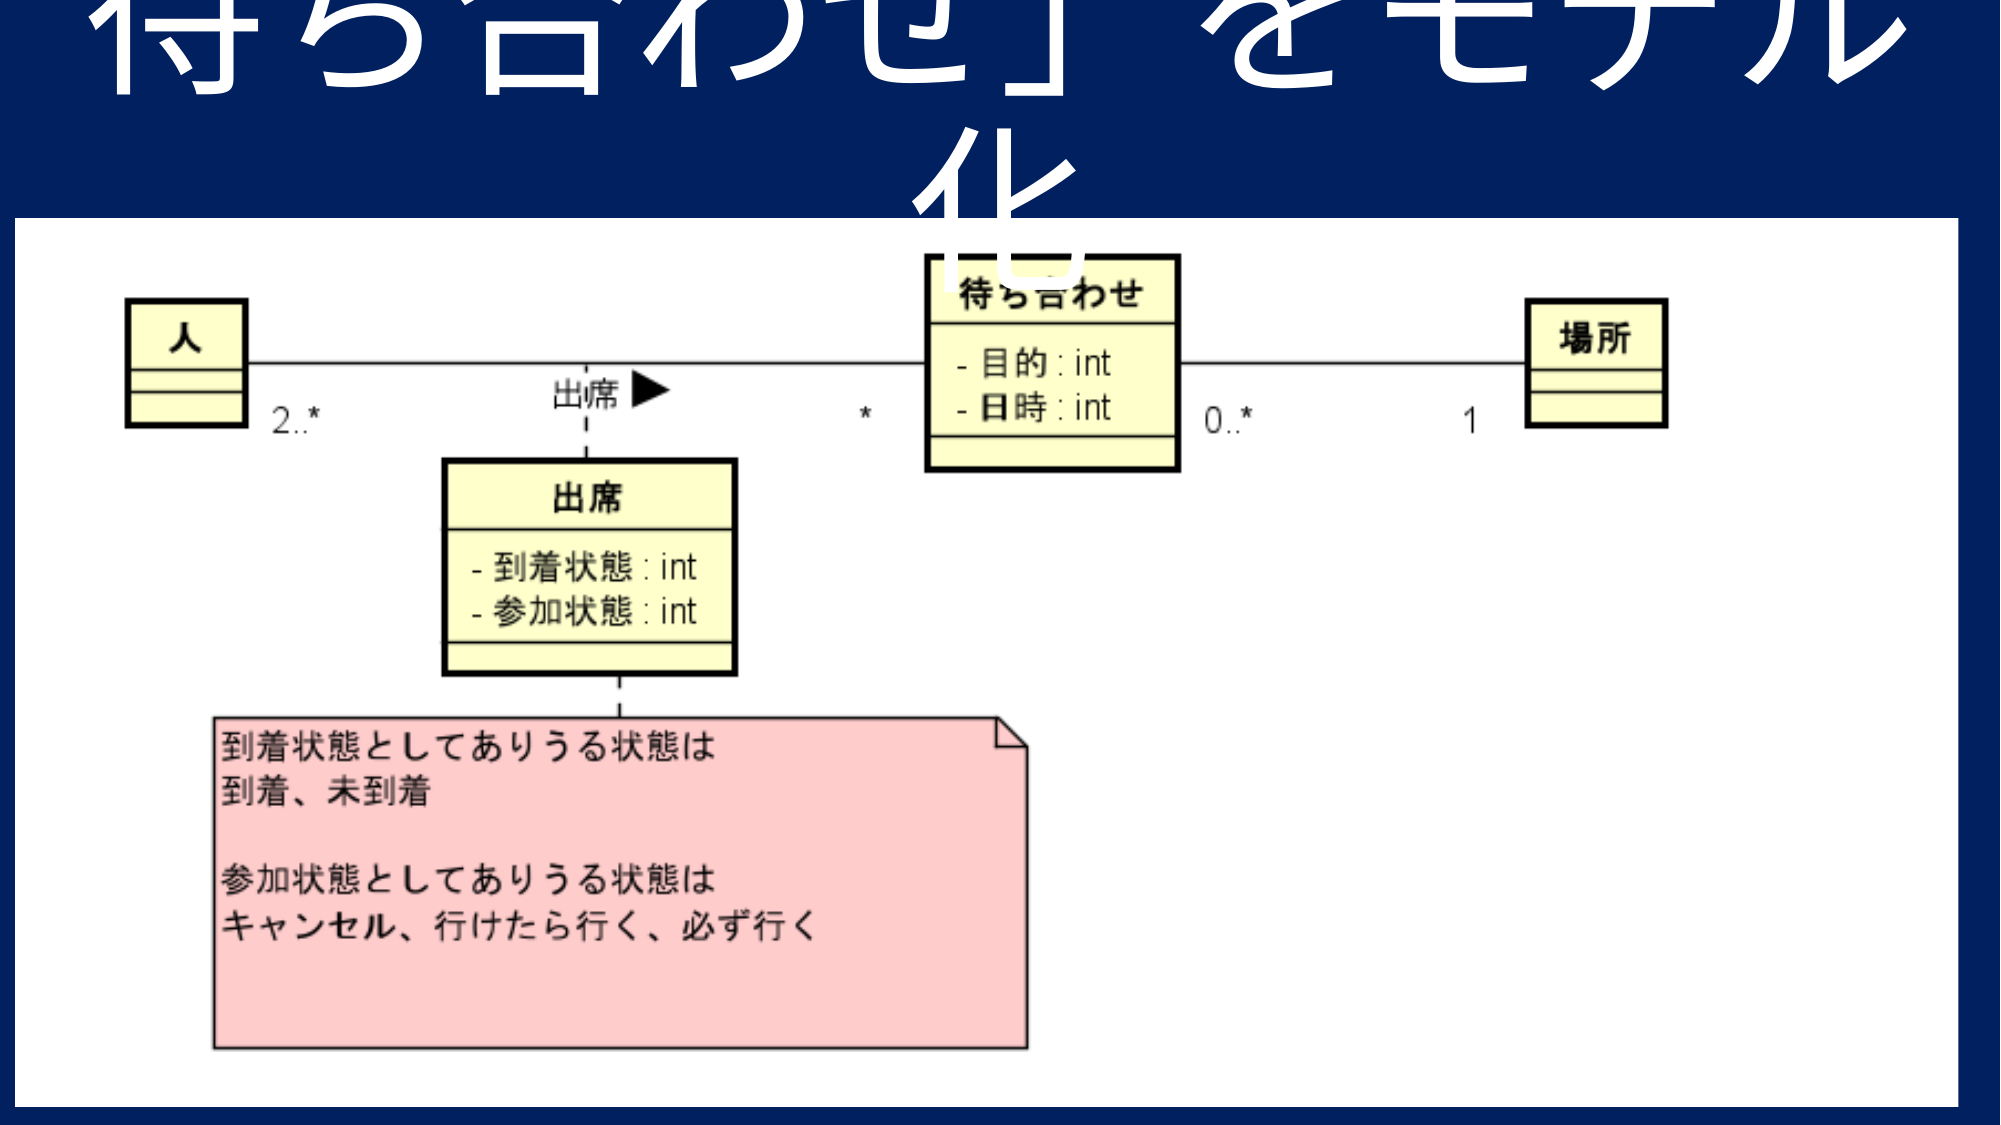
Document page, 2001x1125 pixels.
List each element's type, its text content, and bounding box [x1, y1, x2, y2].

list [14, 218, 1959, 1107]
title 待ち合わせ」をモデル化 [0, 32, 2000, 208]
